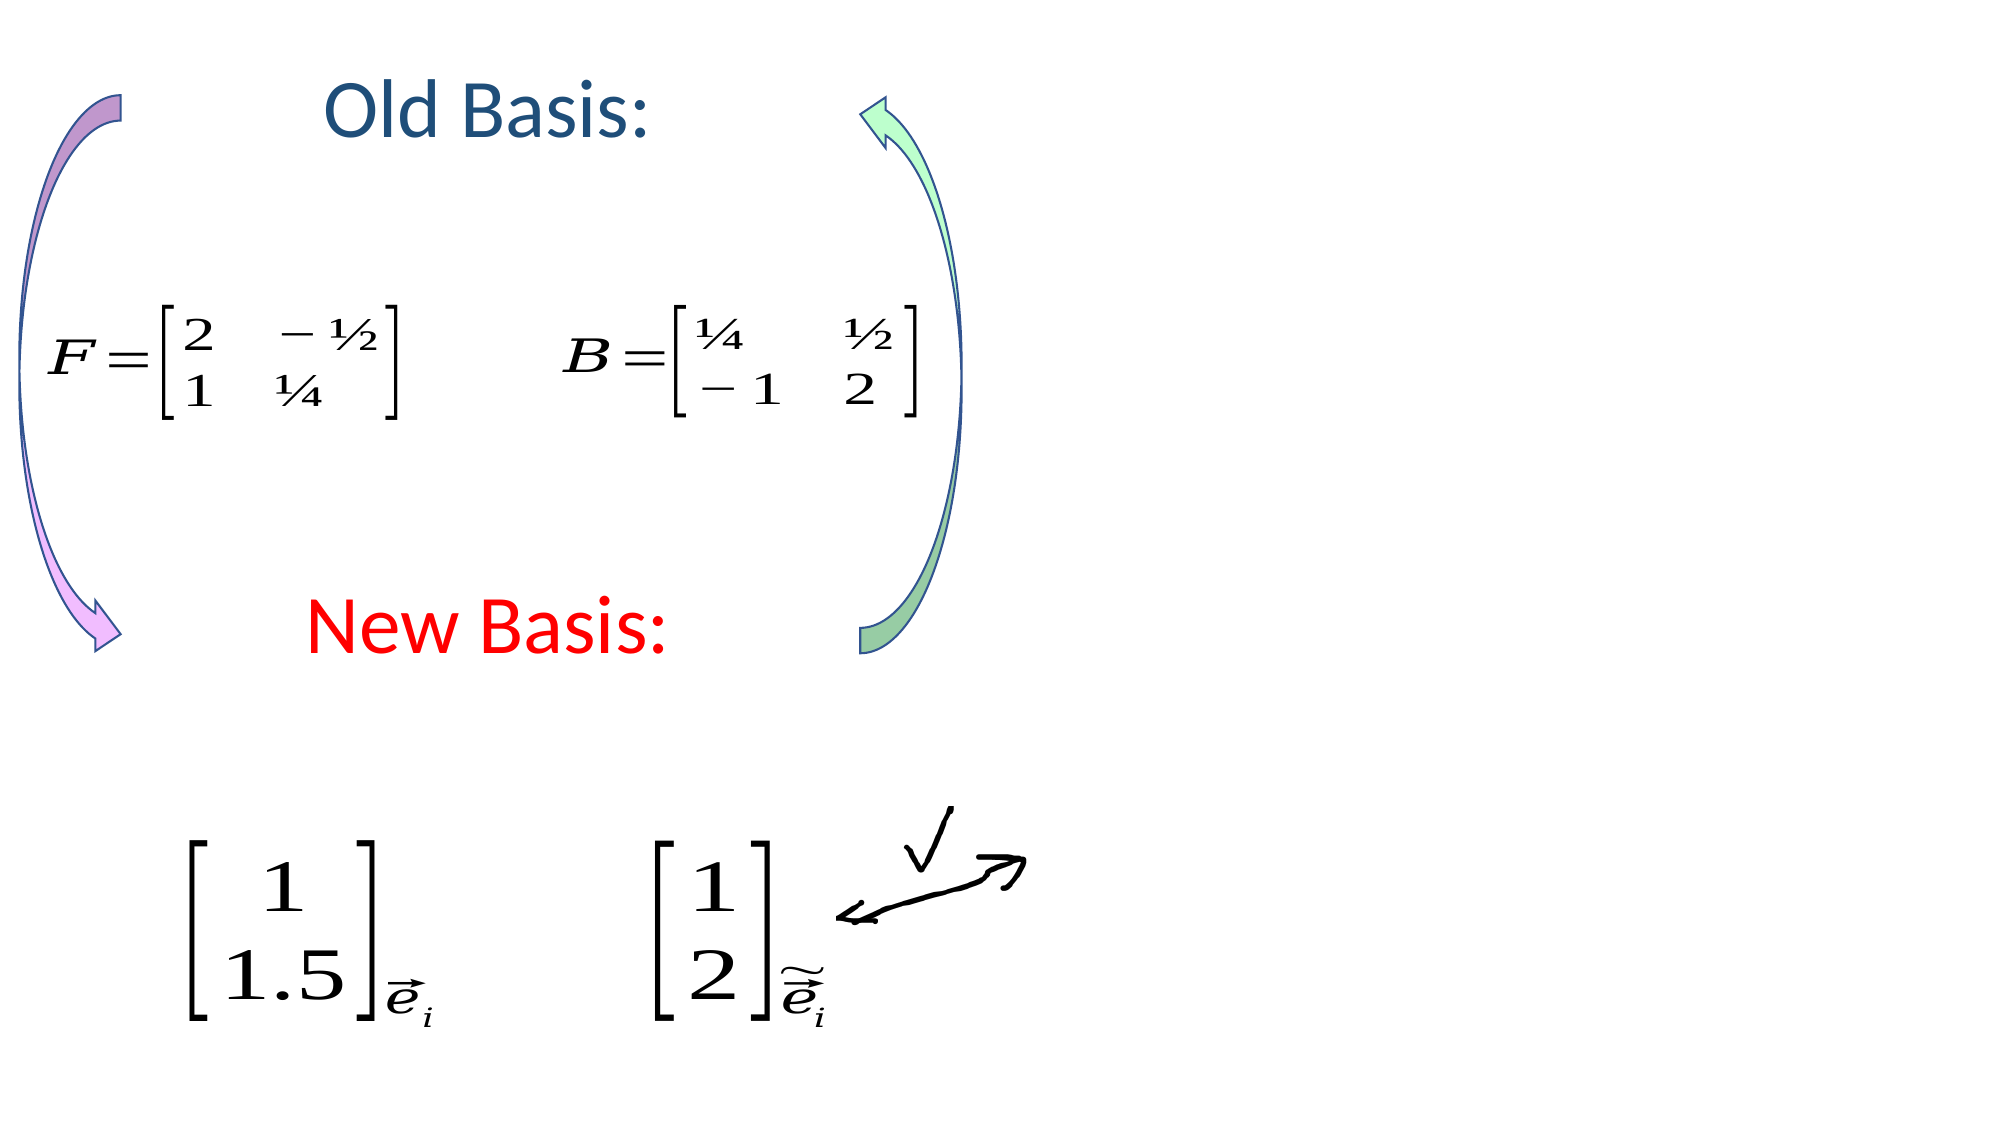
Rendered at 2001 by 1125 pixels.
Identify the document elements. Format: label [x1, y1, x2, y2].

text_box [18, 94, 123, 654]
picture [836, 806, 1035, 934]
text_box [858, 95, 963, 655]
